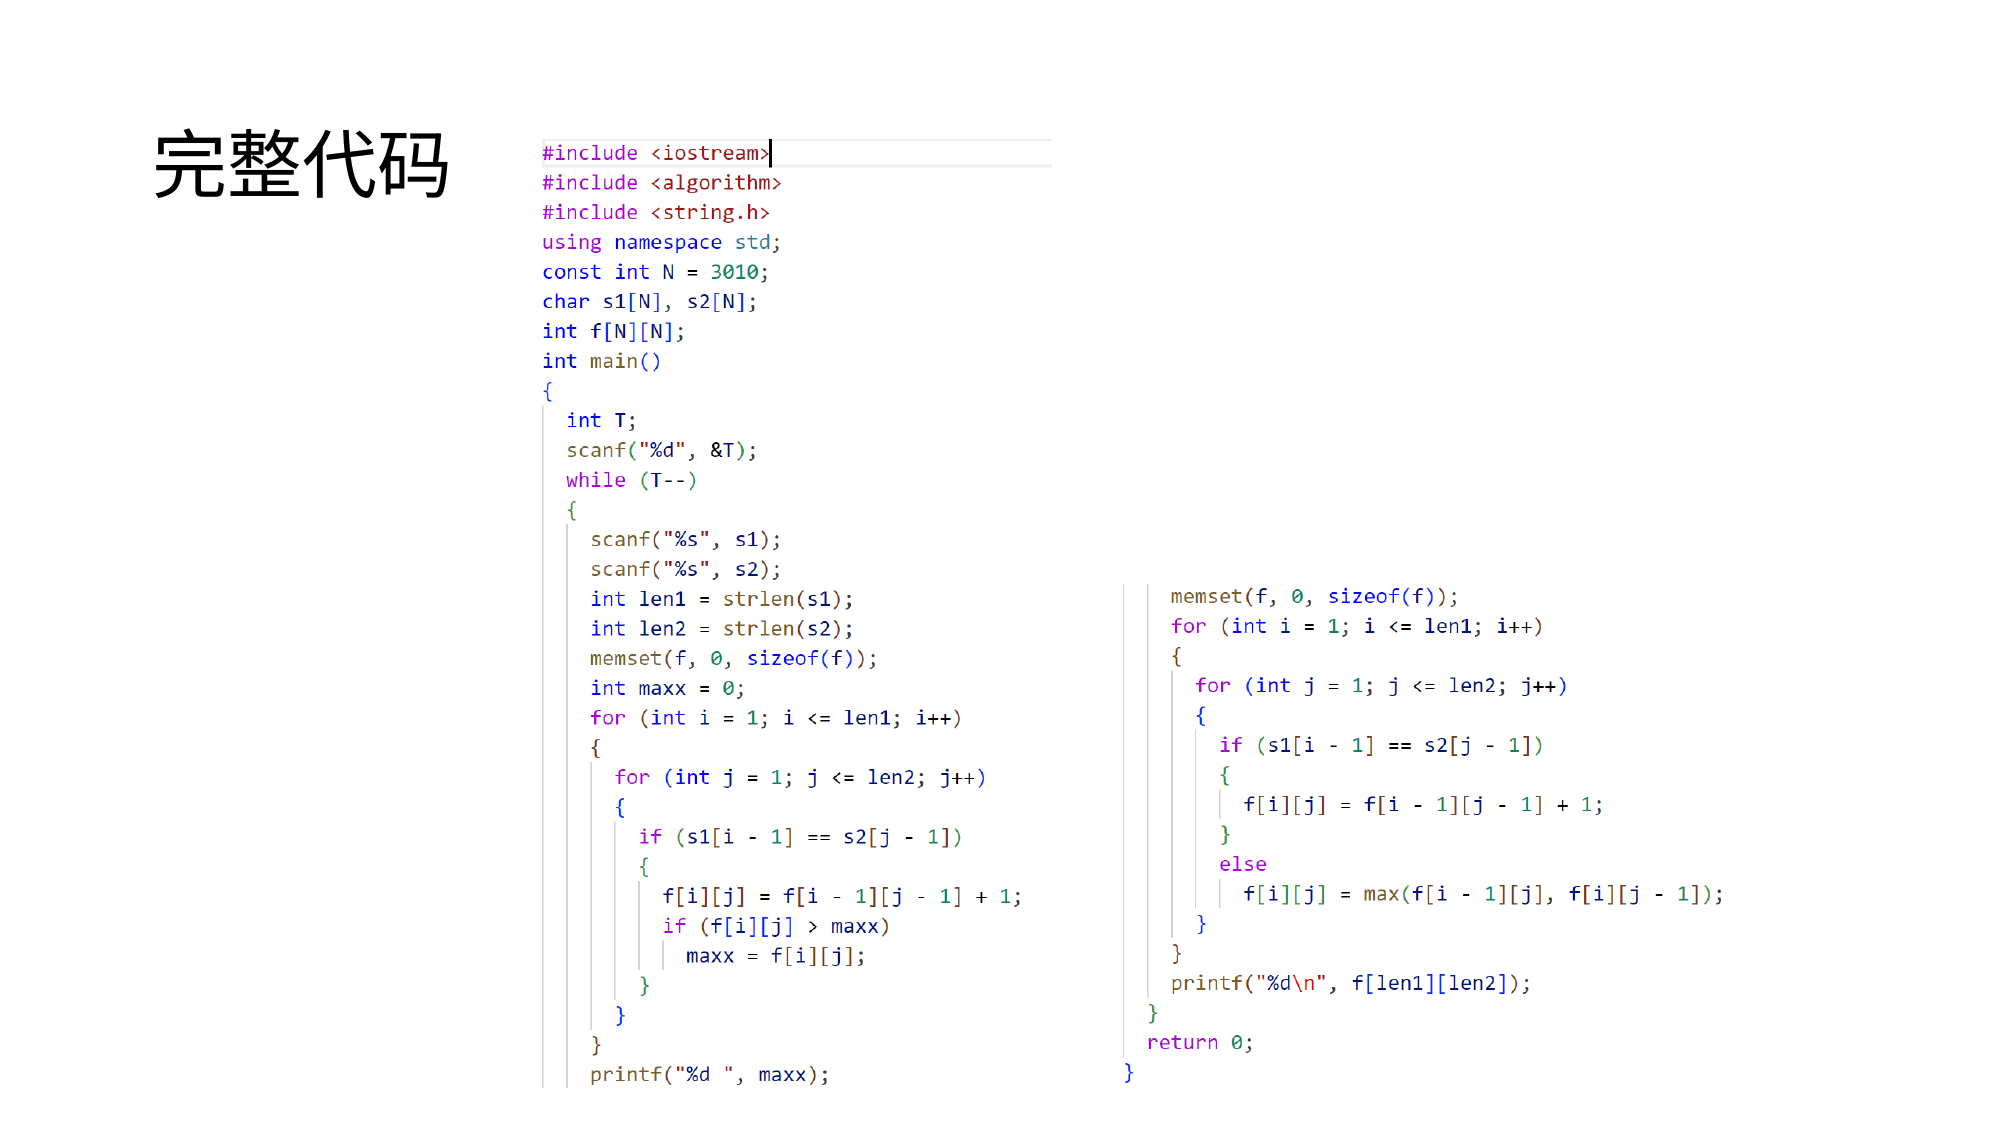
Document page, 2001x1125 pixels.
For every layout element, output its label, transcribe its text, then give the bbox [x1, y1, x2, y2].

title 完整代码 [137, 59, 1863, 278]
picture [539, 139, 1052, 1088]
picture [1116, 584, 1742, 1088]
